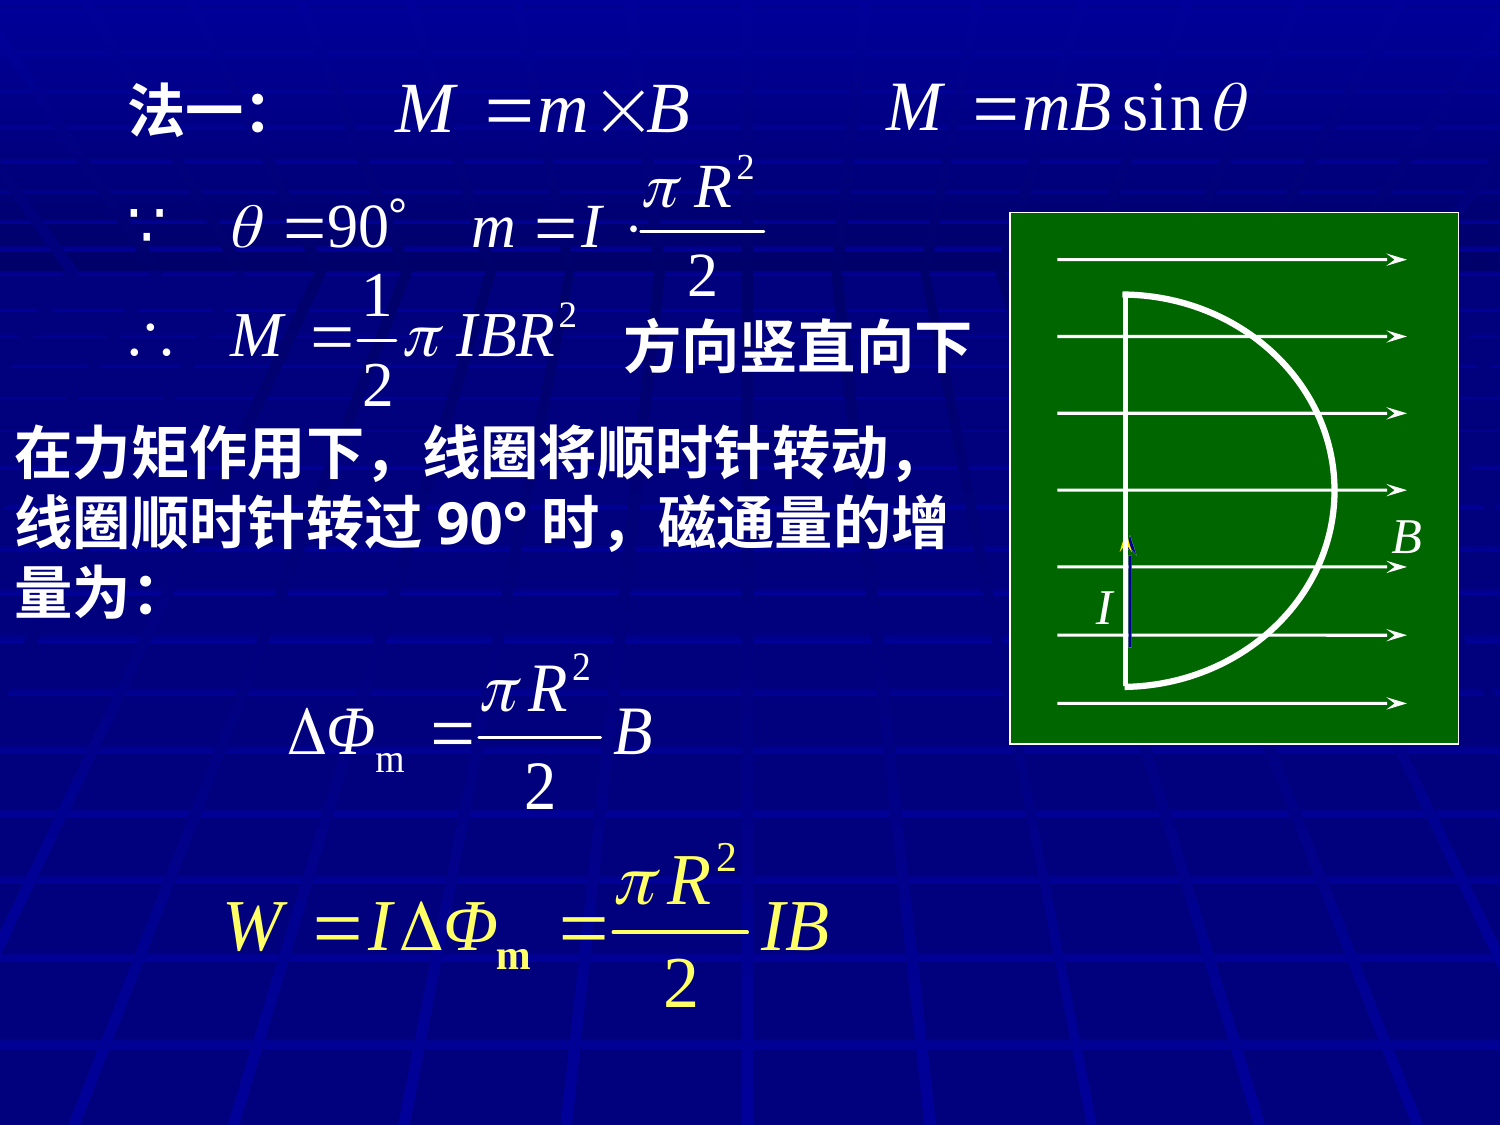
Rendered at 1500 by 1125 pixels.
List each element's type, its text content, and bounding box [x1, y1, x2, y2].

text_box [1126, 337, 1318, 413]
text_box [1126, 294, 1253, 336]
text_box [383, 54, 699, 137]
text_box [1126, 532, 1133, 553]
text_box [1119, 534, 1125, 553]
text_box [1386, 697, 1407, 710]
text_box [277, 633, 664, 821]
text_box [1121, 337, 1125, 413]
text_box [1386, 628, 1407, 642]
text_box [1386, 407, 1407, 420]
text_box 方向竖直向下 [608, 302, 999, 388]
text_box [874, 65, 1259, 145]
text_box [1386, 253, 1407, 266]
text_box 在力矩作用下，线圈将顺时针转动，线圈顺时针转过90°时，磁通量的增量为： [0, 408, 981, 634]
text_box [1121, 491, 1125, 543]
text_box 法一： [112, 66, 319, 152]
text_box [127, 137, 772, 308]
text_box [218, 822, 842, 1021]
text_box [123, 255, 585, 418]
text_box I [1081, 566, 1125, 642]
text_box [1126, 491, 1335, 566]
text_box B [1376, 496, 1437, 571]
text_box [1010, 212, 1459, 744]
text_box [1121, 414, 1125, 490]
text_box [1126, 414, 1335, 490]
text_box [1131, 567, 1318, 635]
text_box [1126, 636, 1265, 687]
text_box [1386, 330, 1407, 343]
text_box [1386, 483, 1407, 496]
